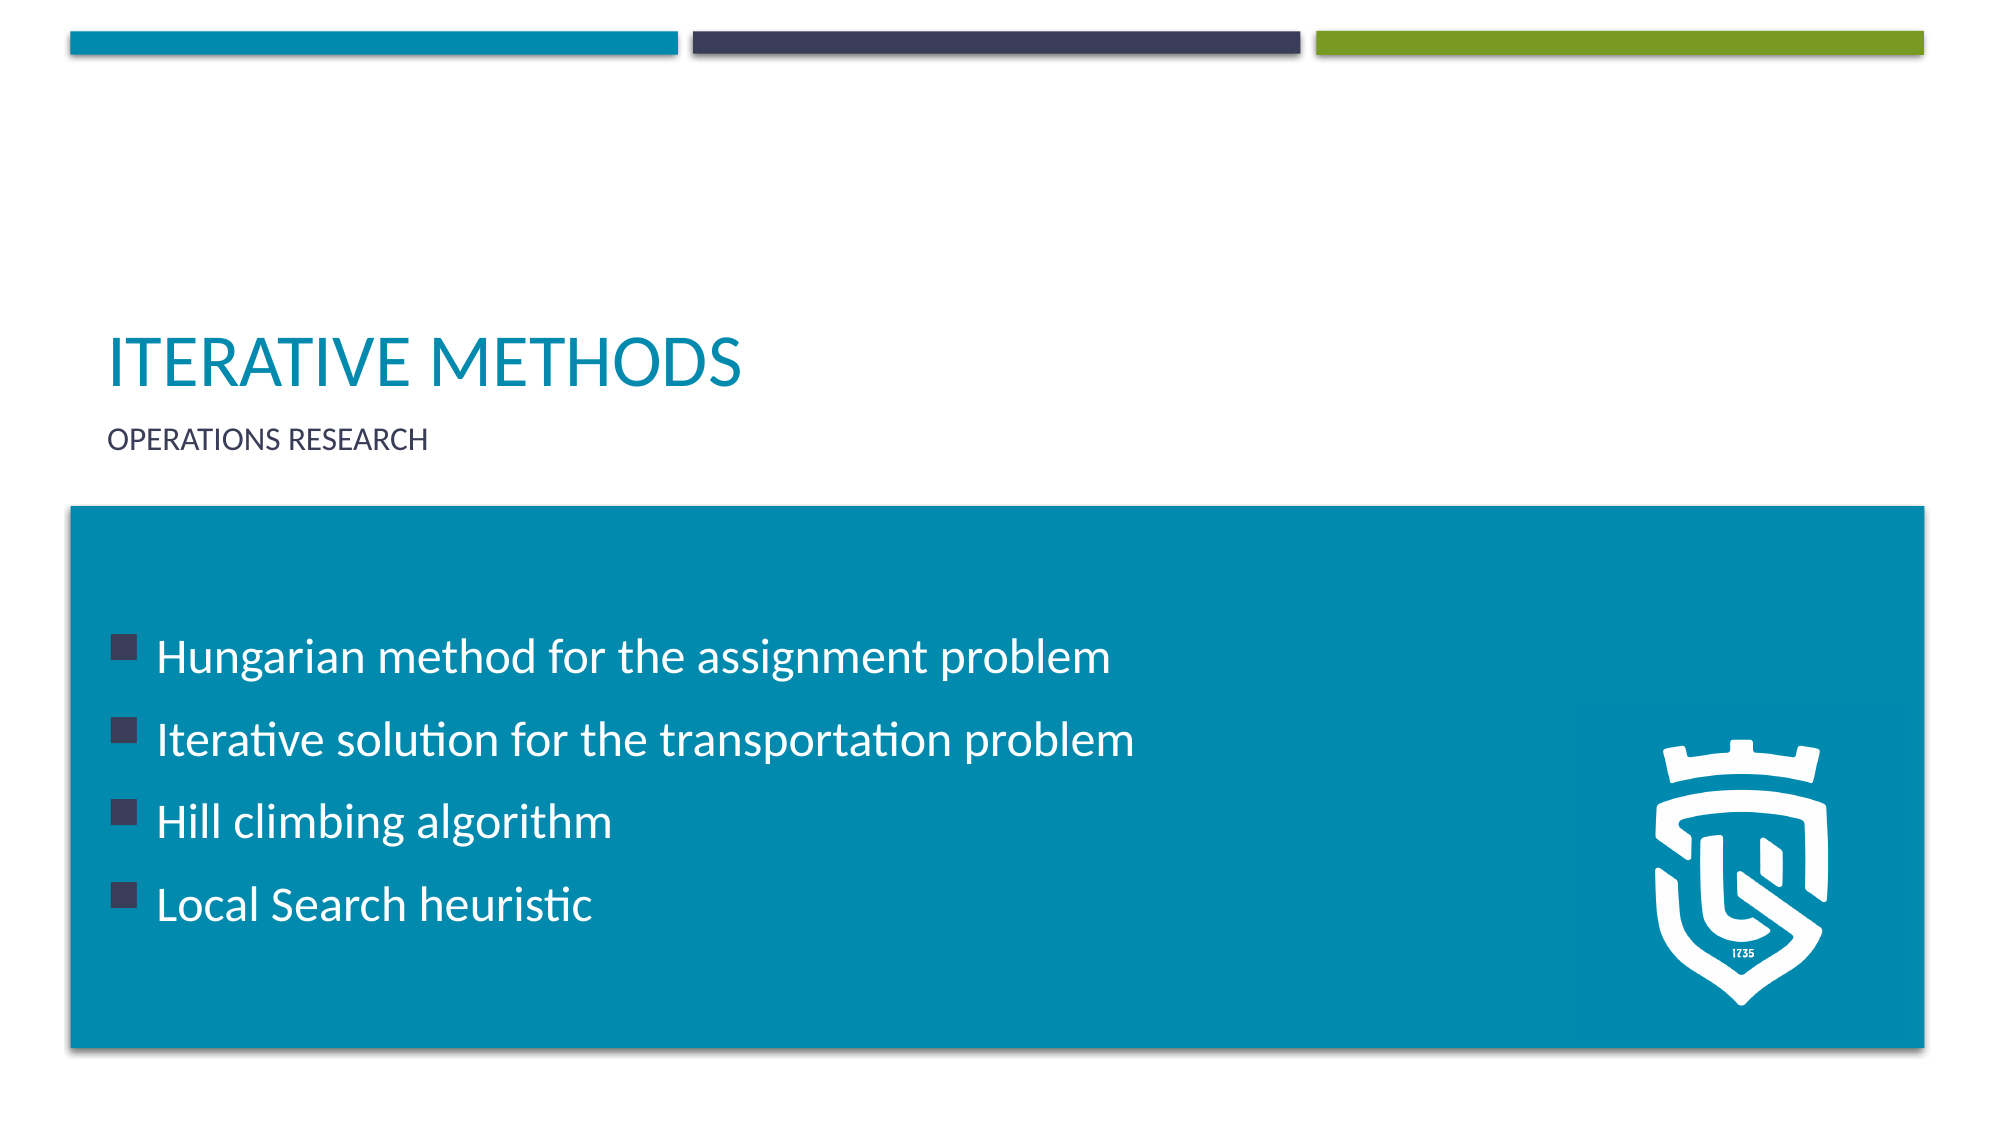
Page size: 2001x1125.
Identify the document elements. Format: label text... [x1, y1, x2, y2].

title Iterative methods [92, 162, 1910, 409]
list Hungarian method for the assignment problem Iterative solution for the transportation problem Hill climbing algorithm Local Search heuristic [91, 524, 1909, 1031]
subtitle Operations Research [92, 409, 1910, 507]
